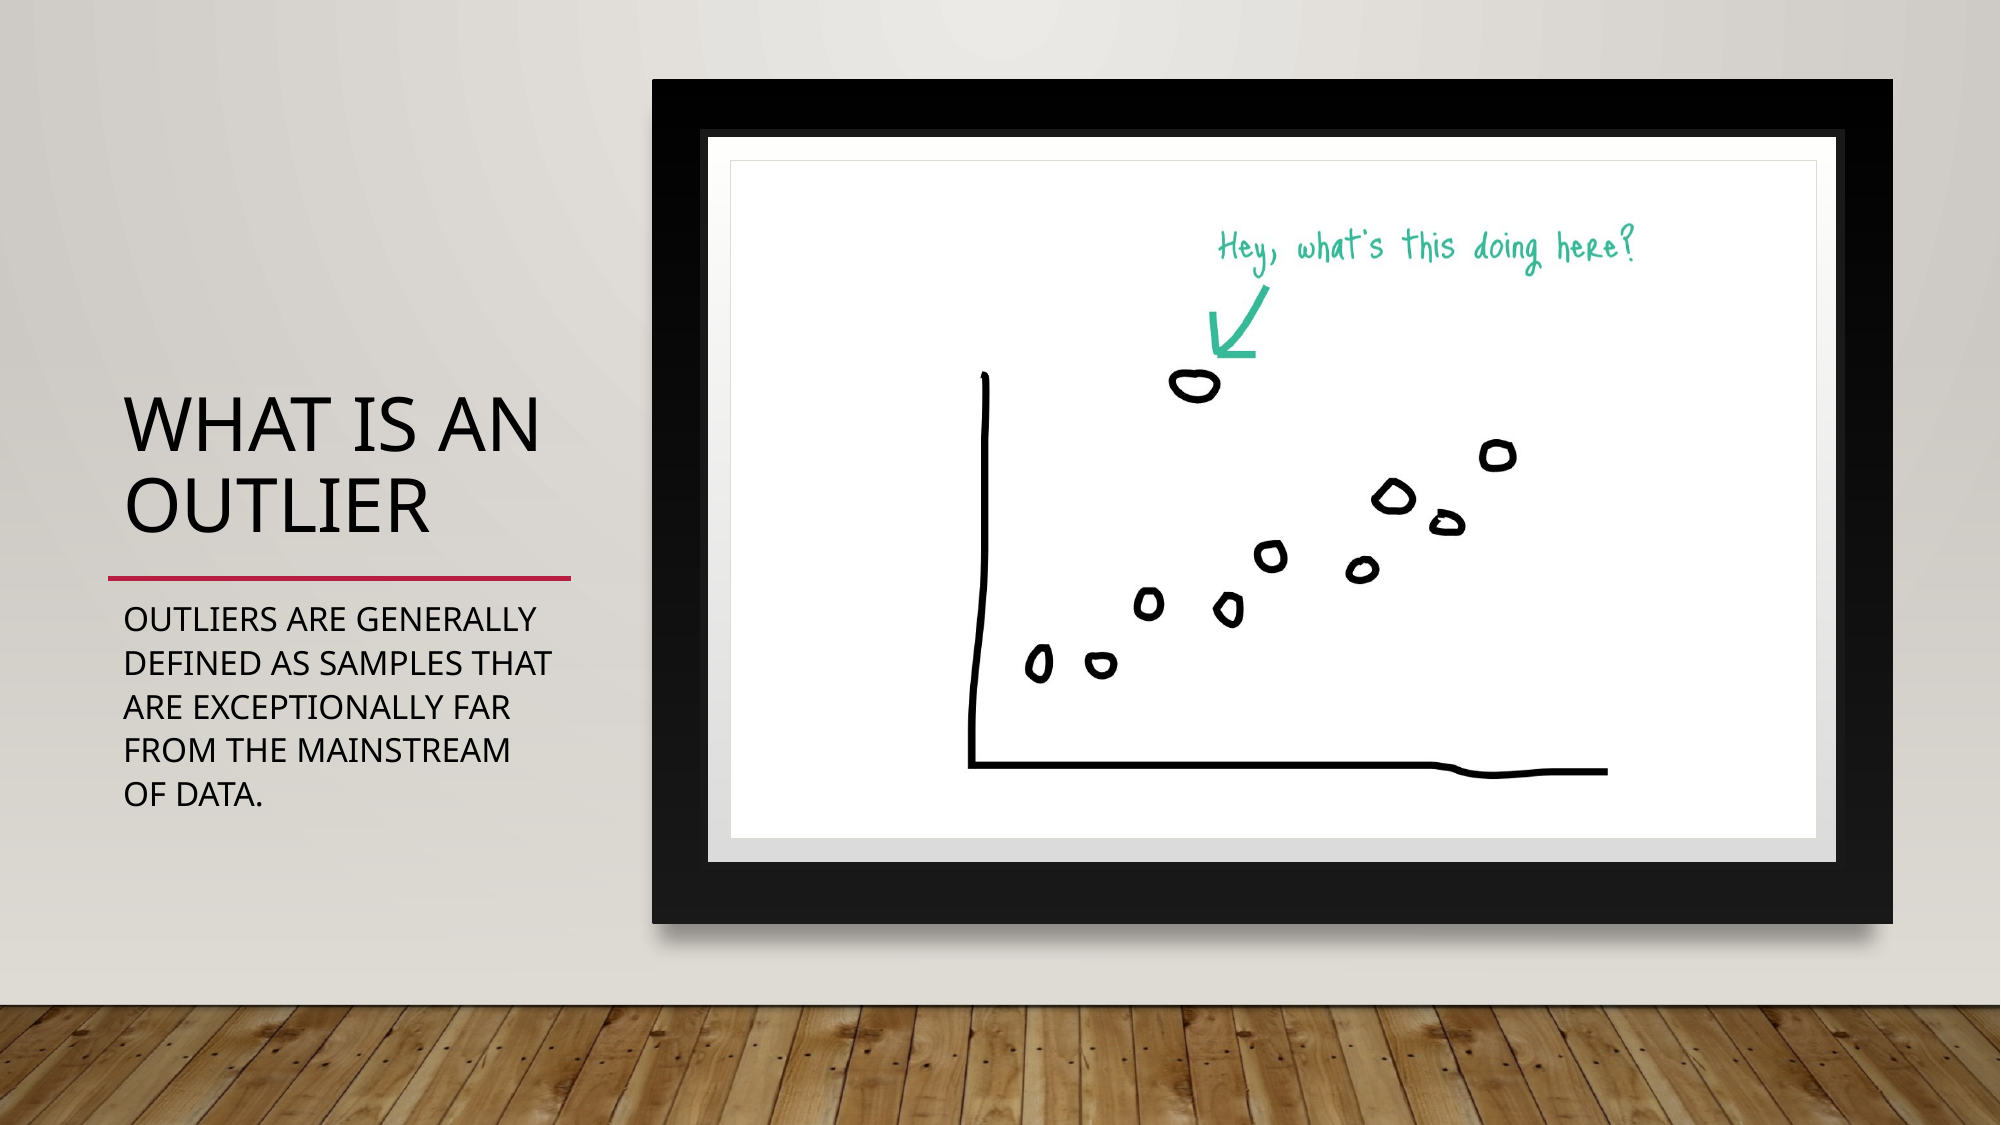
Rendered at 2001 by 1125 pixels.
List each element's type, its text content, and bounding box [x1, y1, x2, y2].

title What ıs an outlıer [108, 241, 572, 549]
text_box [0, 330, 2000, 1004]
list Outliers are generally defined as samples that are exceptionally far from the mainstream of data. [108, 580, 572, 844]
text_box [0, 0, 2000, 330]
picture [0, 1006, 2000, 1125]
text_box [652, 78, 1894, 924]
picture [757, 215, 1789, 786]
